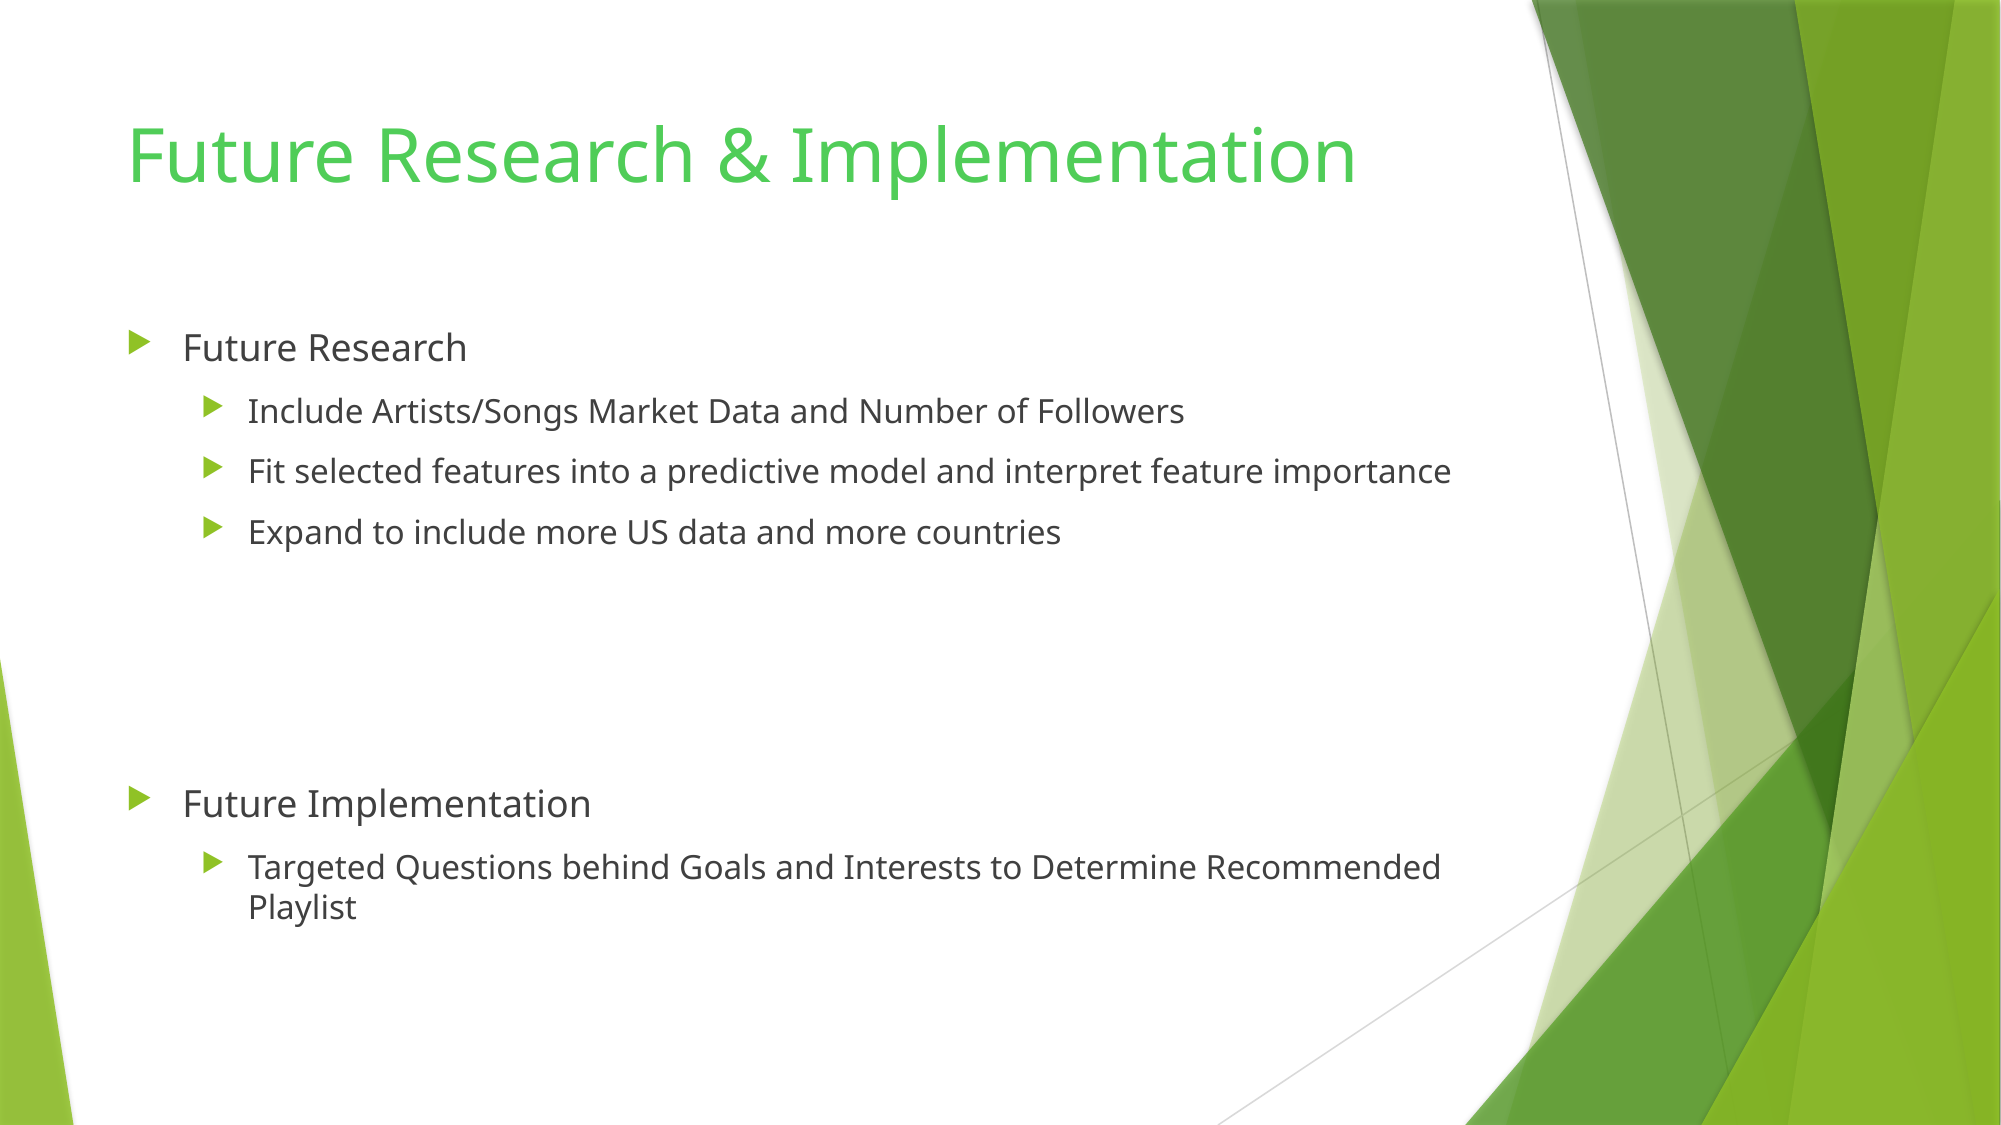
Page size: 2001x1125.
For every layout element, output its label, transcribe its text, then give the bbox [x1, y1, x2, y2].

list Future Research Include Artists/Songs Market Data and Number of Followers Fit selected features into a predictive model and interpret feature importance Expand to include more US data and more countries Future Implementation Targeted Questions behind Goals and Interests to Determine Recommended Playlist [111, 316, 1522, 991]
title Future Research & Implementation [111, 99, 1522, 316]
